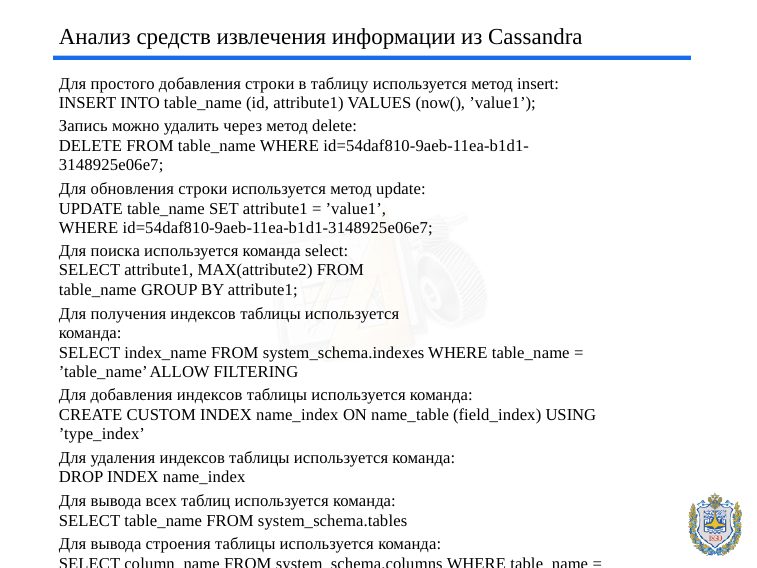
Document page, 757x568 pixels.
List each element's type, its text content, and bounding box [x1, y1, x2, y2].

text_box [53, 55, 691, 60]
text_box Для простого добавления строки в таблицу используется метод insert: INSERT INTO table_name (id, attribute1) VALUES (now(), ’value1’); Запись можно удалить через метод delete: DELETE FROM table_name WHERE id=54daf810-9aeb-11ea-b1d1-3148925e06e7; Для обновления строки используется метод update: UPDATE table_name SET attribute1 = ’value1’, WHERE id=54daf810-9aeb-11ea-b1d1-3148925e06e7; Для поиска используется команда select: SELECT attribute1, MAX(attribute2) FROM table_name GROUP BY attribute1; Для получения индексов таблицы используется команда: SELECT index_name FROM system_schema.indexes WHERE table_name = ’table_name’ ALLOW FILTERING Для добавления индексов таблицы используется команда: CREATE CUSTOM INDEX name_index ON name_table (field_index) USING ’type_index’ Для удаления индексов таблицы используется команда: DROP INDEX name_index Для вывода всех таблиц используется команда: SELECT table_name FROM system_schema.tables Для вывода строения таблицы используется команда: SELECT column_name FROM system_schema.columns WHERE table_name = ’table_name’ ALLOW FILTERING Для вывода количества записей в таблице, используется команда: 6 / 26 SELECT COUNT(*) FROM table_name [8, 70, 695, 568]
picture [688, 492, 742, 556]
title Анализ средств извлечения информации из Cassandra [56, 19, 710, 117]
